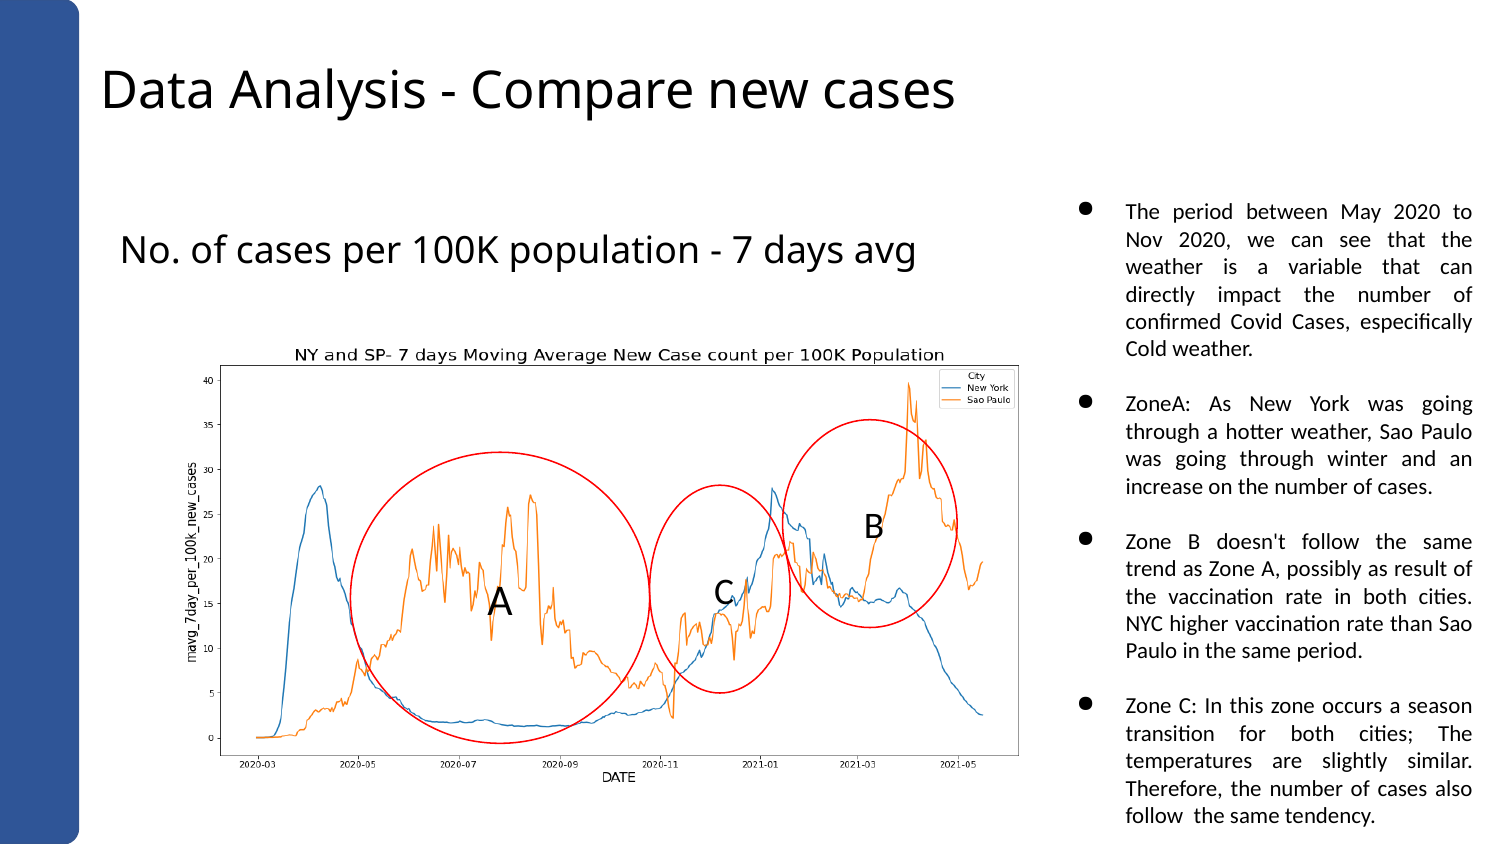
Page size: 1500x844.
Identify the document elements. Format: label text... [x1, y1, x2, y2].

text_box The period between May 2020 to Nov 2020, we can see that the weather is a variable that can directly impact the number of confirmed Covid Cases, especifically Cold weather. ZoneA: As New York was going through a hotter weather, Sao Paulo was going through winter and an increase on the number of cases. Zone B doesn't follow the same trend as Zone A, possibly as result of the vaccination rate in both cities. NYC higher vaccination rate than Sao Paulo in the same period. Zone C: In this zone occurs a season transition for both cities; The temperatures are slightly similar. Therefore, the number of cases also follow the same tendency. [1035, 181, 1489, 844]
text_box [180, 341, 1035, 787]
title Data Analysis - Compare new cases [85, 49, 1484, 143]
text_box No. of cases per 100K population - 7 days avg [104, 218, 1409, 279]
